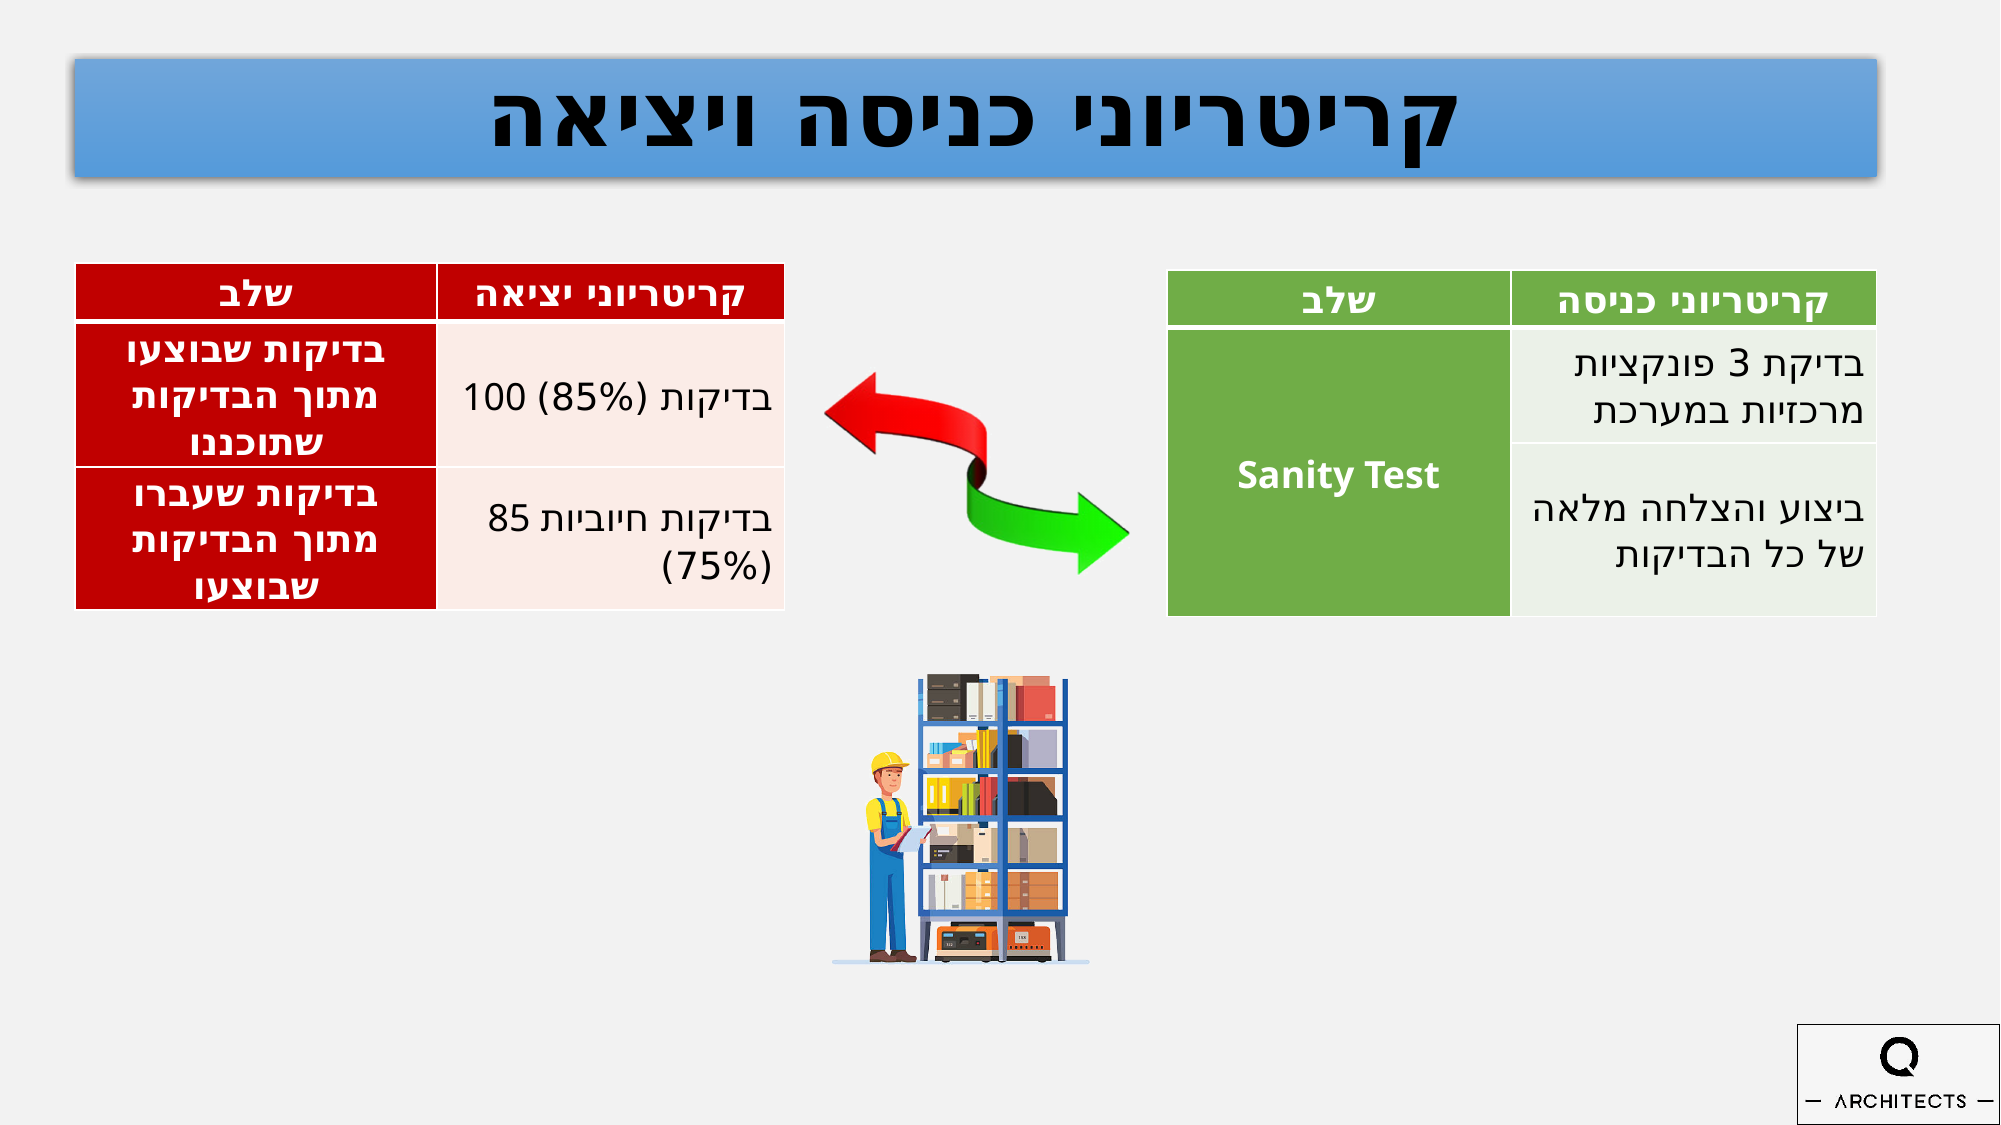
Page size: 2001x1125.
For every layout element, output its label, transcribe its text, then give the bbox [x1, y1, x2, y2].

table_header קריטריוני כניסה [1512, 271, 1876, 325]
table_cell ביצוע והצלחה מלאה של כל הבדיקות [1512, 444, 1876, 616]
table_header שלב [1168, 271, 1510, 325]
table_header קריטריוני יציאה [438, 264, 784, 319]
picture [1798, 1025, 1999, 1124]
table_cell 100 בדיקות (85%) [438, 324, 784, 466]
picture [791, 639, 1143, 991]
table_cell 85 בדיקות חיוביות (75%) [438, 468, 784, 609]
table_cell בדיקות שעברו מתוך הבדיקות שבוצעו [76, 468, 436, 609]
picture [813, 310, 1139, 638]
text_box קריטריוני כניסה ויציאה [74, 59, 1877, 177]
table_cell בדיקת 3 פונקציות מרכזיות במערכת [1512, 330, 1876, 442]
text_box [1112, 505, 1404, 588]
table_header שלב [76, 264, 436, 319]
text_box [530, 505, 839, 588]
table_cell Sanity Test [1168, 330, 1510, 616]
table_cell בדיקות שבוצעו מתוך הבדיקות שתוכננו [76, 324, 436, 466]
